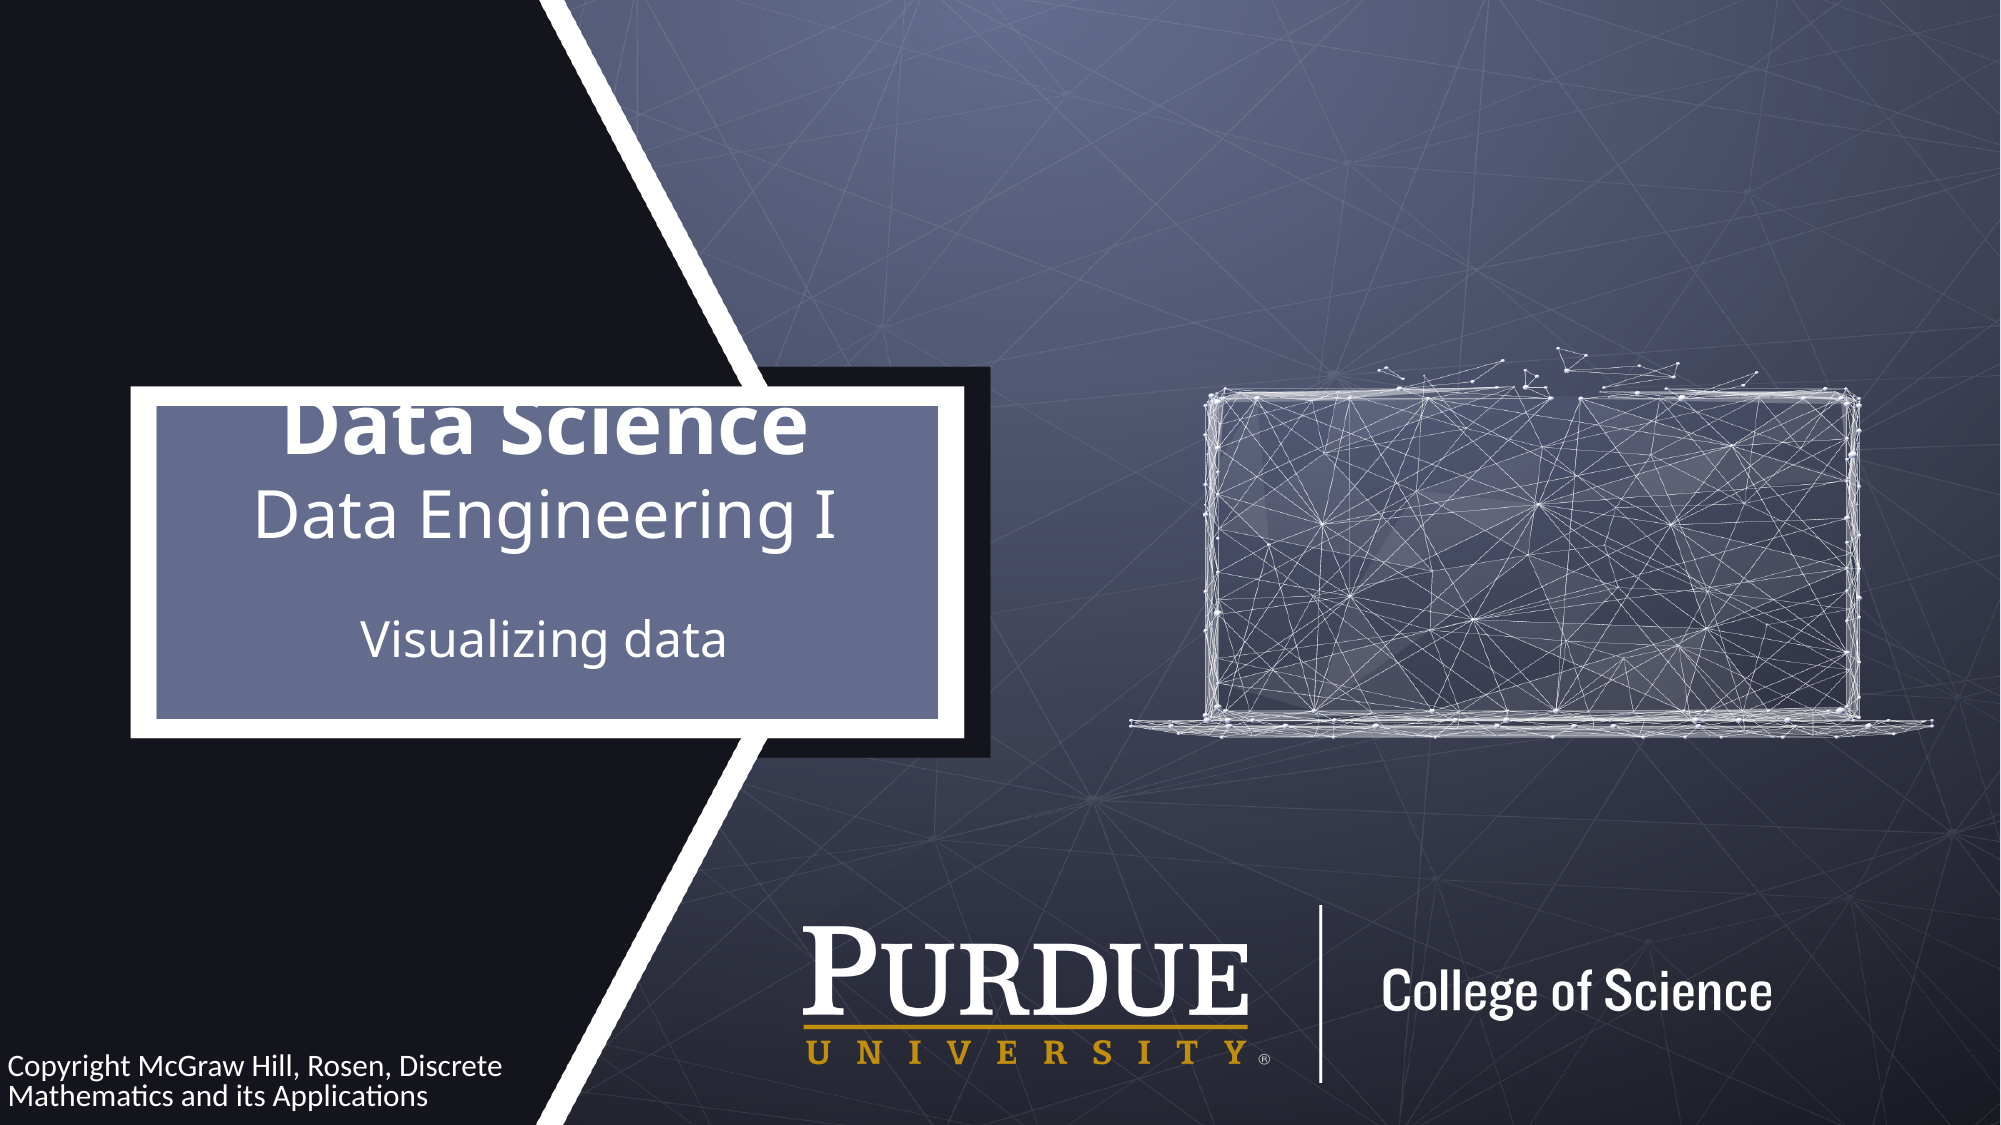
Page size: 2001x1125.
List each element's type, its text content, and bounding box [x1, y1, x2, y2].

list Copyright McGraw Hill, Rosen, Discrete Mathematics and its Applications [0, 1044, 579, 1125]
picture [0, 0, 2001, 1125]
title Visualizing data [154, 504, 935, 772]
